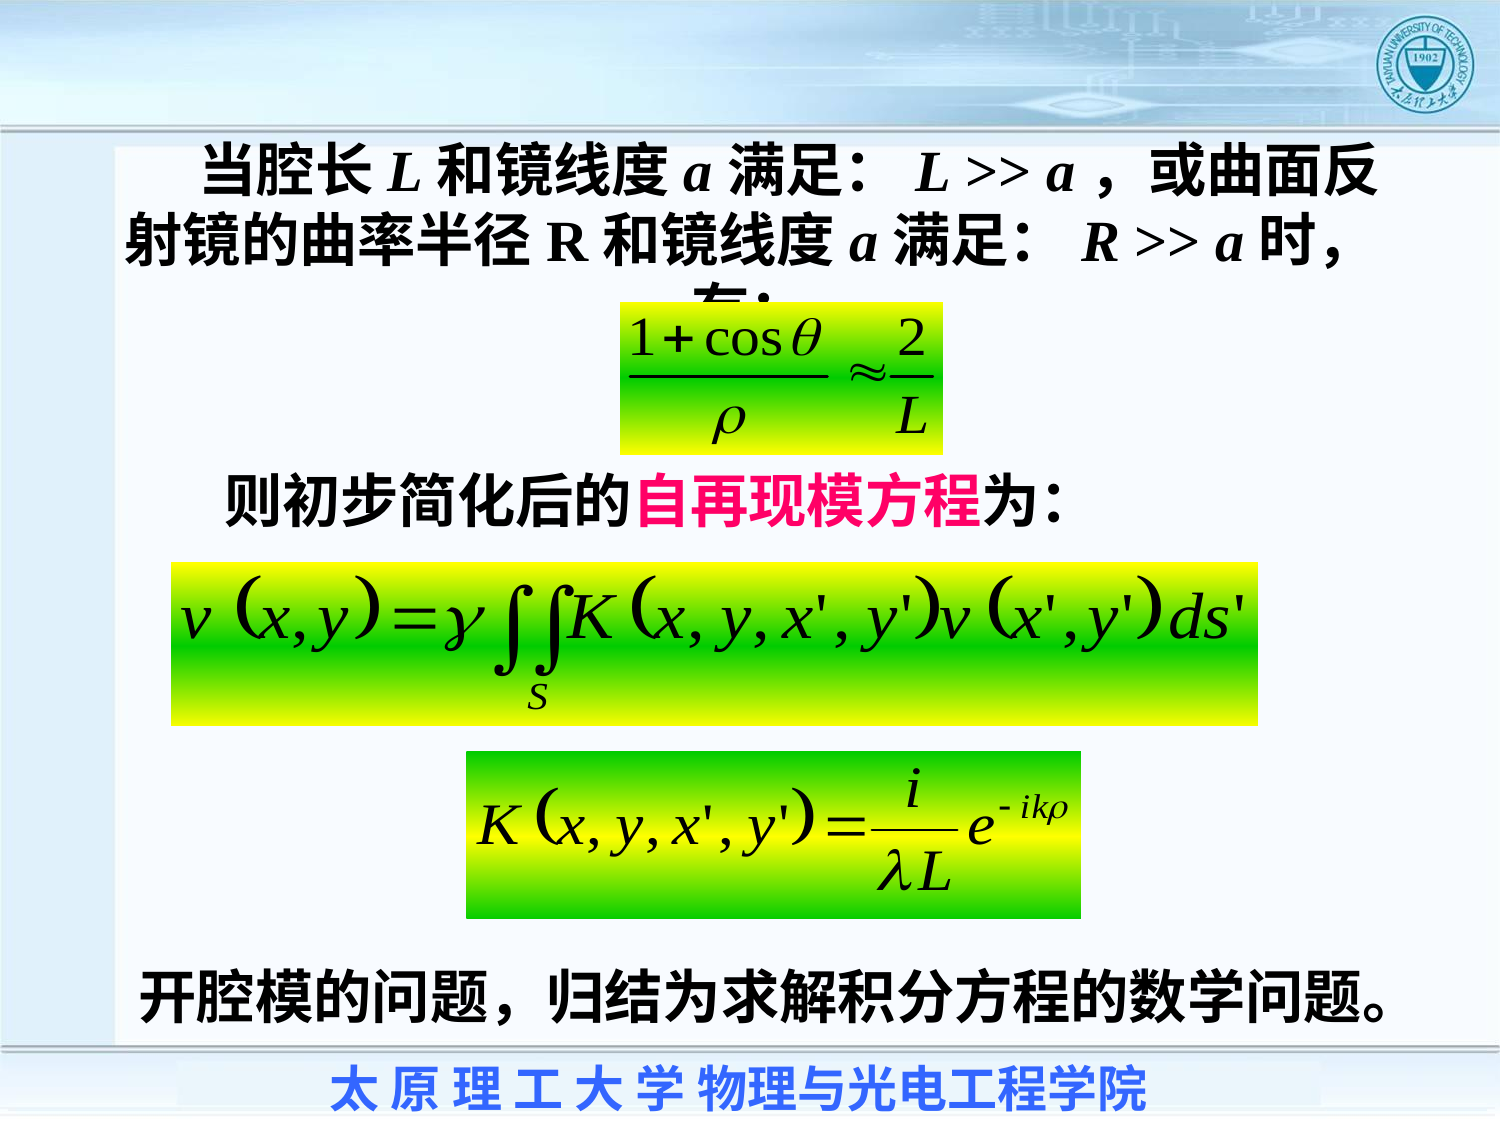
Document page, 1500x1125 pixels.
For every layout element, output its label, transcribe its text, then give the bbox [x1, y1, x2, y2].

text_box 开腔模的问题，归结为求解积分方程的数学问题。 [100, 952, 1459, 1038]
picture [0, 0, 1500, 1123]
text_box 则初步简化后的自再现模方程为： [100, 456, 1223, 541]
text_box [619, 302, 944, 455]
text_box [466, 751, 1081, 919]
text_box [170, 562, 1258, 726]
text_box 当腔长L和镜线度a满足：L >> a，或曲面反射镜的曲率半径R和镜线度a满足：R >> a时，有： [100, 125, 1400, 351]
